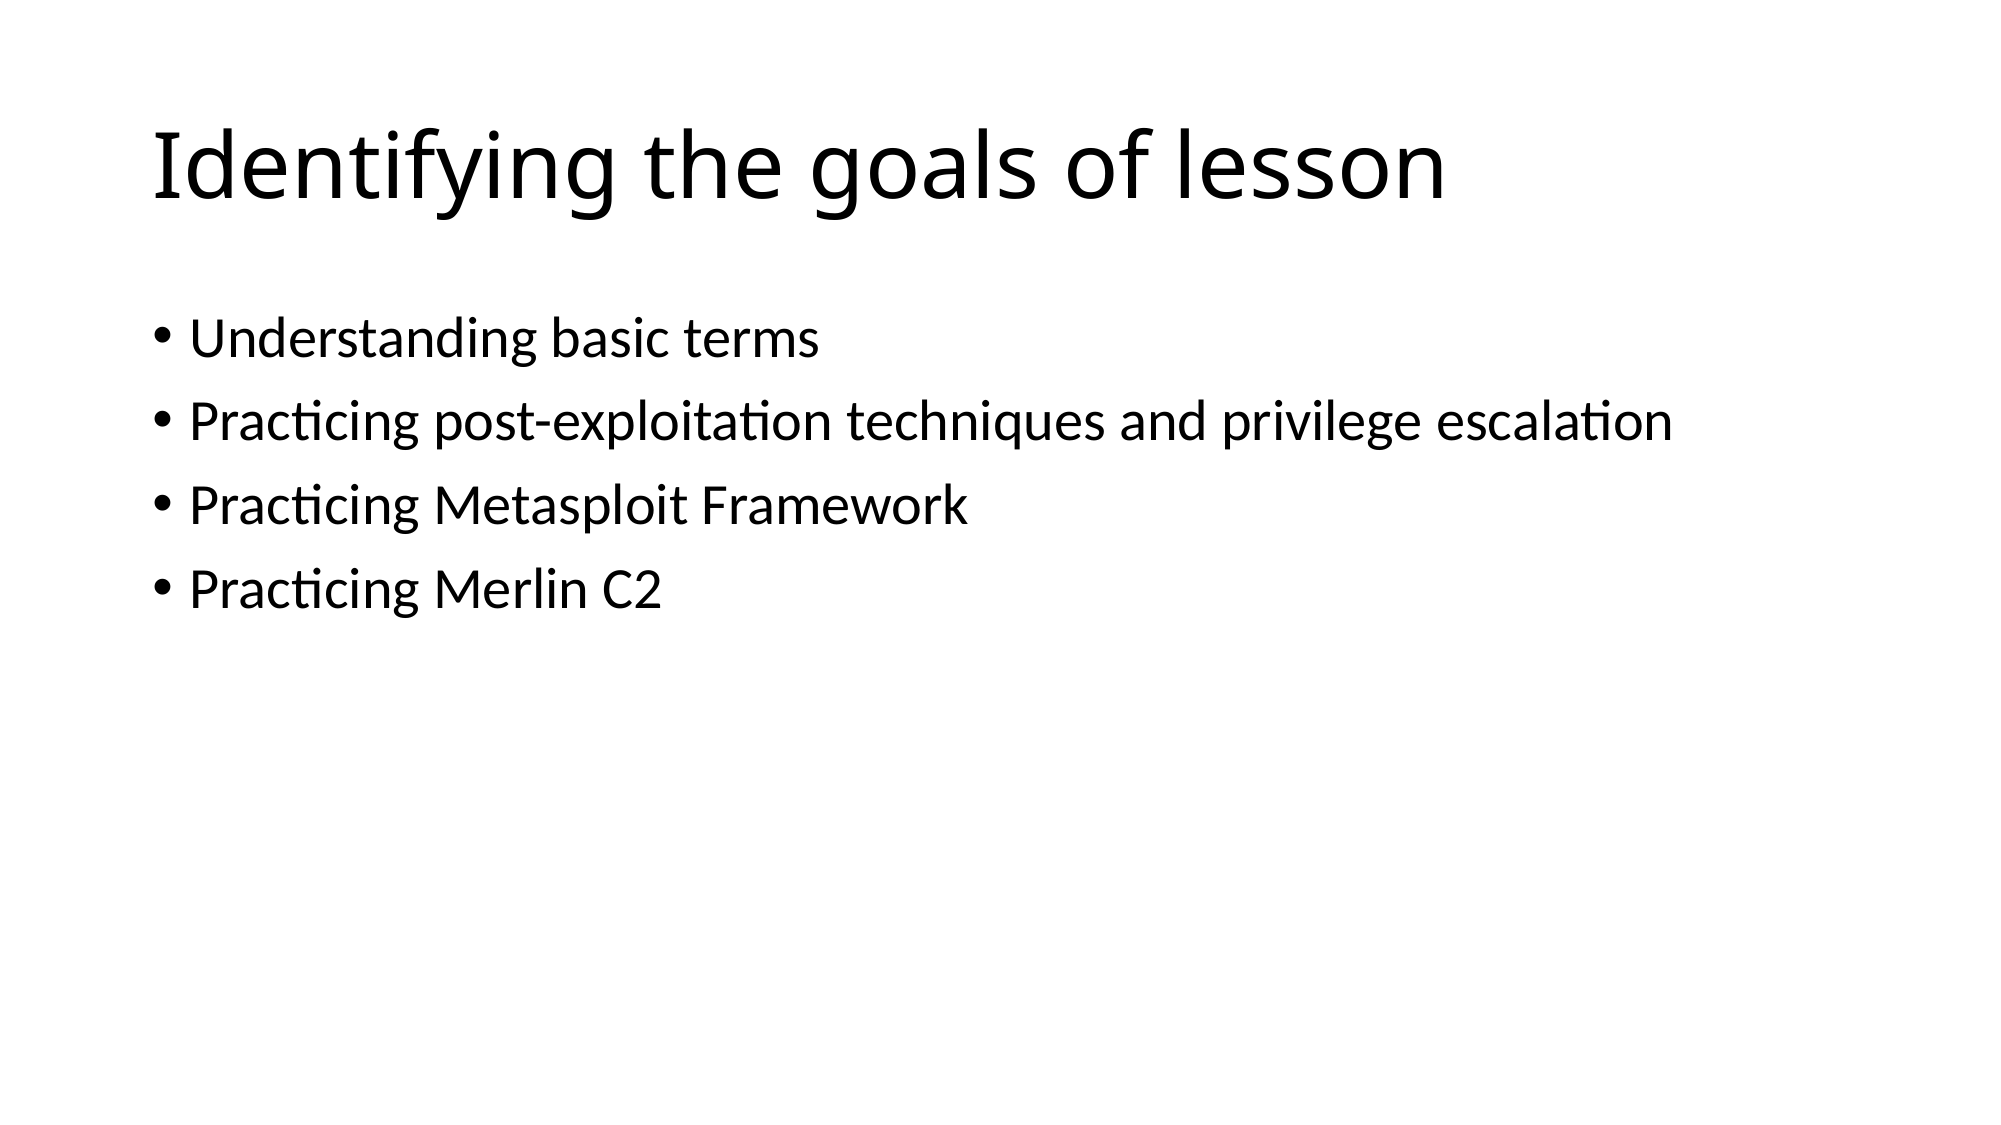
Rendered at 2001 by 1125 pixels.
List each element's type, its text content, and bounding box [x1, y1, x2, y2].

title Identifying the goals of lesson [137, 59, 1863, 278]
list Understanding basic terms Practicing post-exploitation techniques and privilege escalation Practicing Metasploit Framework Practicing Merlin C2 [137, 299, 1863, 1014]
